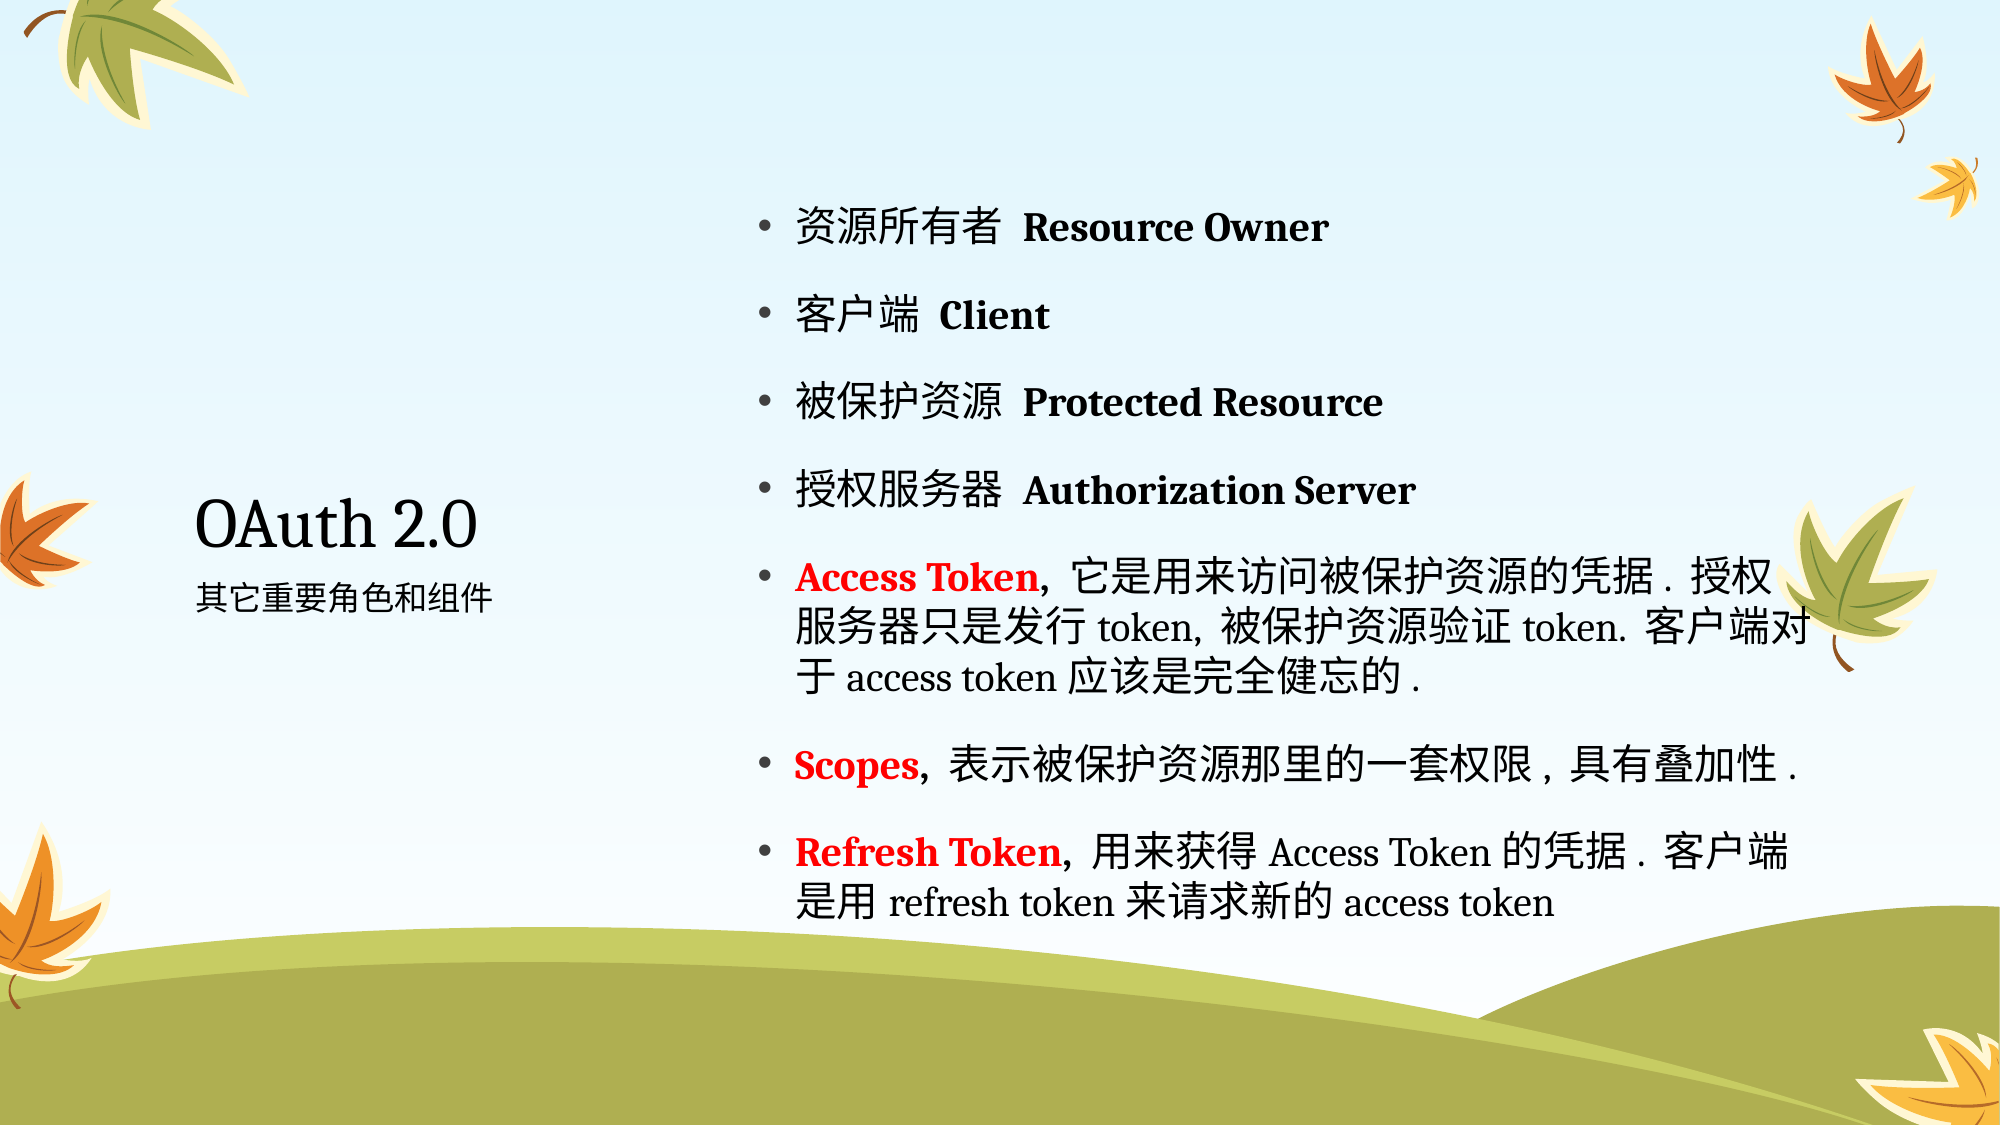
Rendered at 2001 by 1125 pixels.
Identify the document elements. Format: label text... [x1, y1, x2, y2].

title OAuth 2.0 [180, 195, 690, 570]
list 资源所有者 Resource Owner 客户端 Client 被保护资源 Protected Resource 授权服务器 Authorization Server Access Token, 它是用来访问被保护资源的凭据. 授权服务器只是发行token, 被保护资源验证token. 客户端对于access token应该是完全健忘的. Scopes, 表示被保护资源那里的一套权限, 具有叠加性. Refresh Token, 用来获得Access Token的凭据. 客户端是用refresh token来请求新的access token [735, 75, 1830, 1050]
list 其它重要角色和组件 [180, 570, 690, 795]
